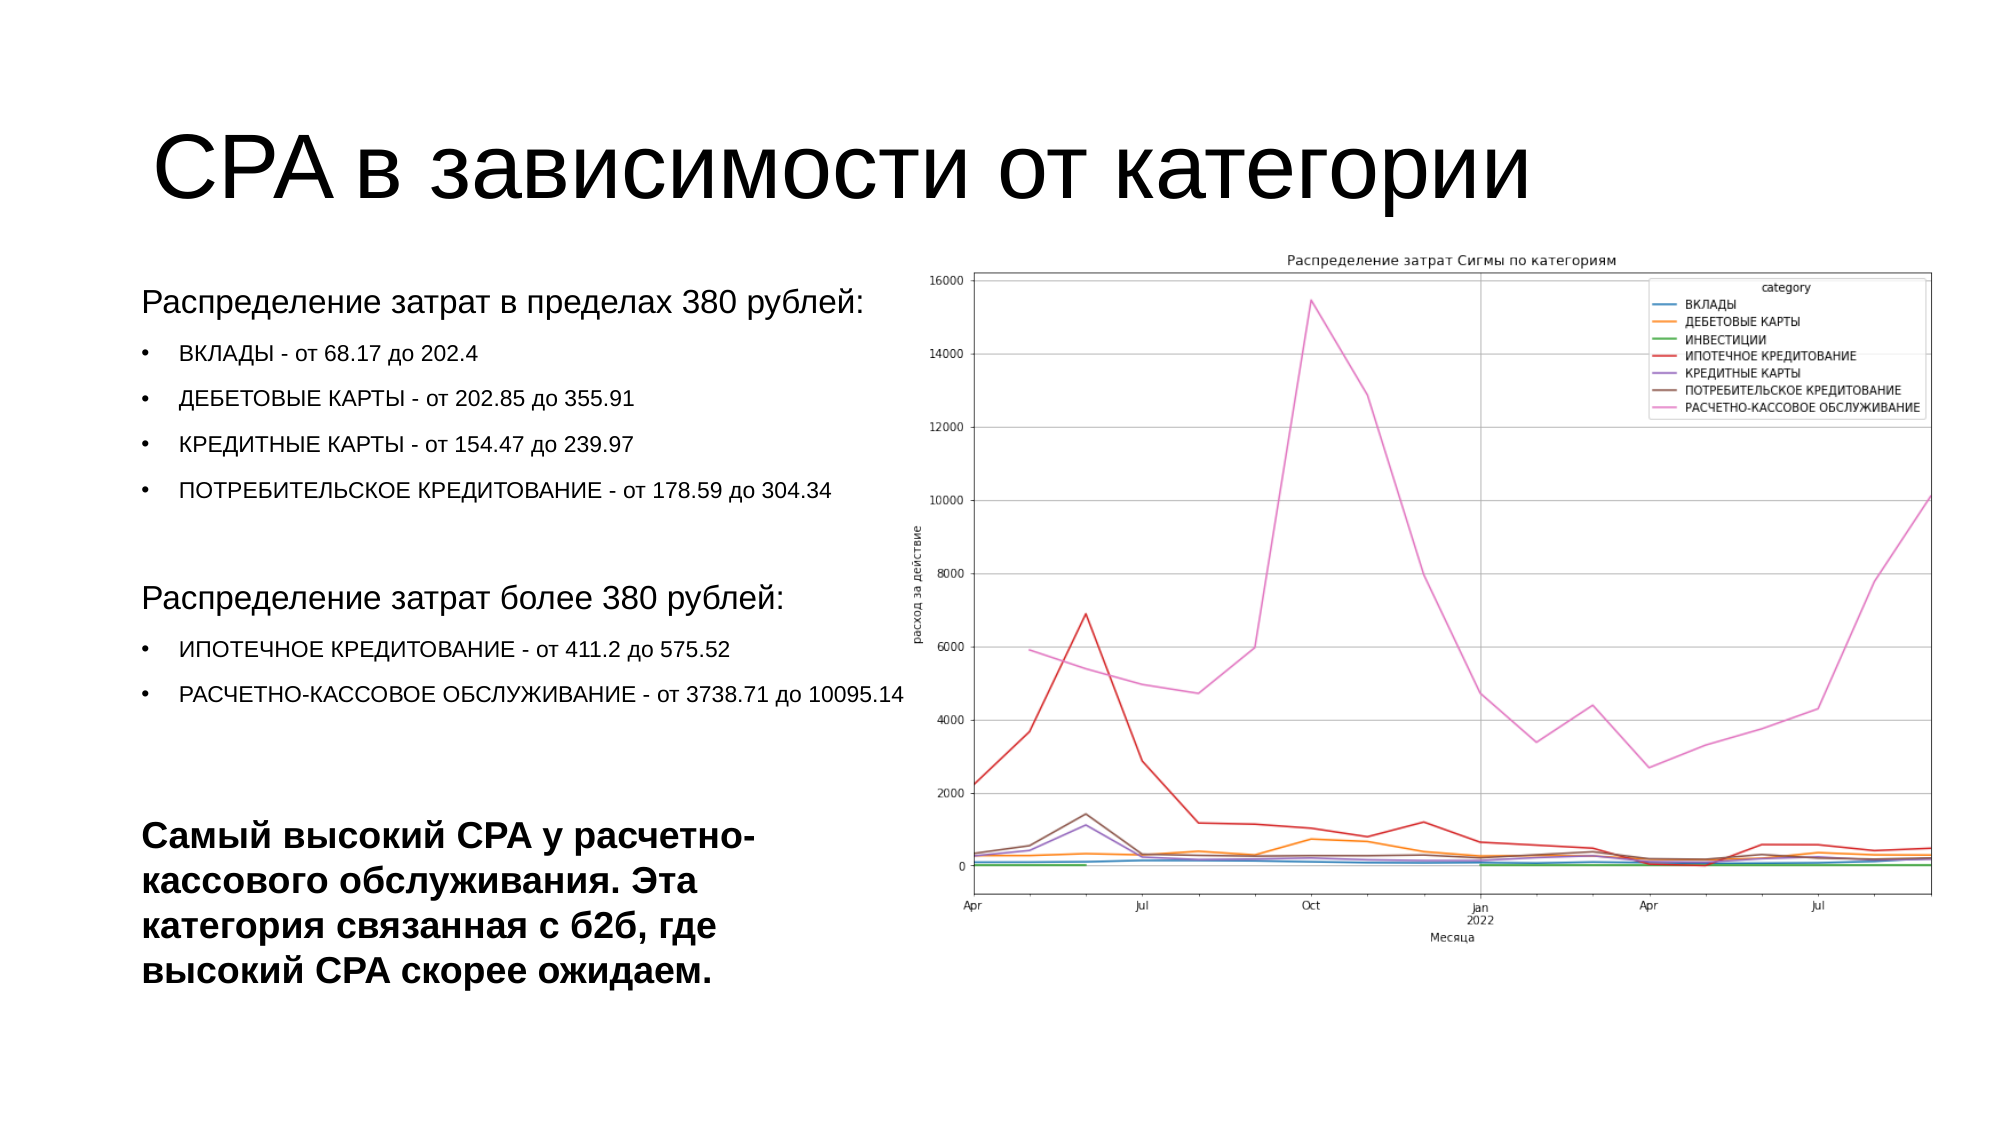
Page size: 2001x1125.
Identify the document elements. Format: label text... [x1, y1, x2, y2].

picture [905, 246, 1938, 951]
text_box Самый высокий CPA у расчетно-кассового обслуживания. Эта категория связанная с б2б, где высокий CPA скорее ожидаем. [126, 803, 830, 999]
title CPA в зависимости от категории [137, 59, 1863, 277]
list Распределение затрат в пределах 380 рублей: ВКЛАДЫ - от 68.17 до 202.4 ДЕБЕТОВЫЕ КАРТЫ - от 202.85 до 355.91 КРЕДИТНЫЕ КАРТЫ - от 154.47 до 239.97 ПОТРЕБИТЕЛЬСКОЕ КРЕДИТОВАНИЕ - от 178.59 до 304.34 Распределение затрат более 380 рублей: ИПОТЕЧНОЕ КРЕДИТОВАНИЕ - от 411.2 до 575.52 РАСЧЕТНО-КАССОВОЕ ОБСЛУЖИВАНИЕ - от 3738.71 до 10095.14 [126, 277, 905, 773]
